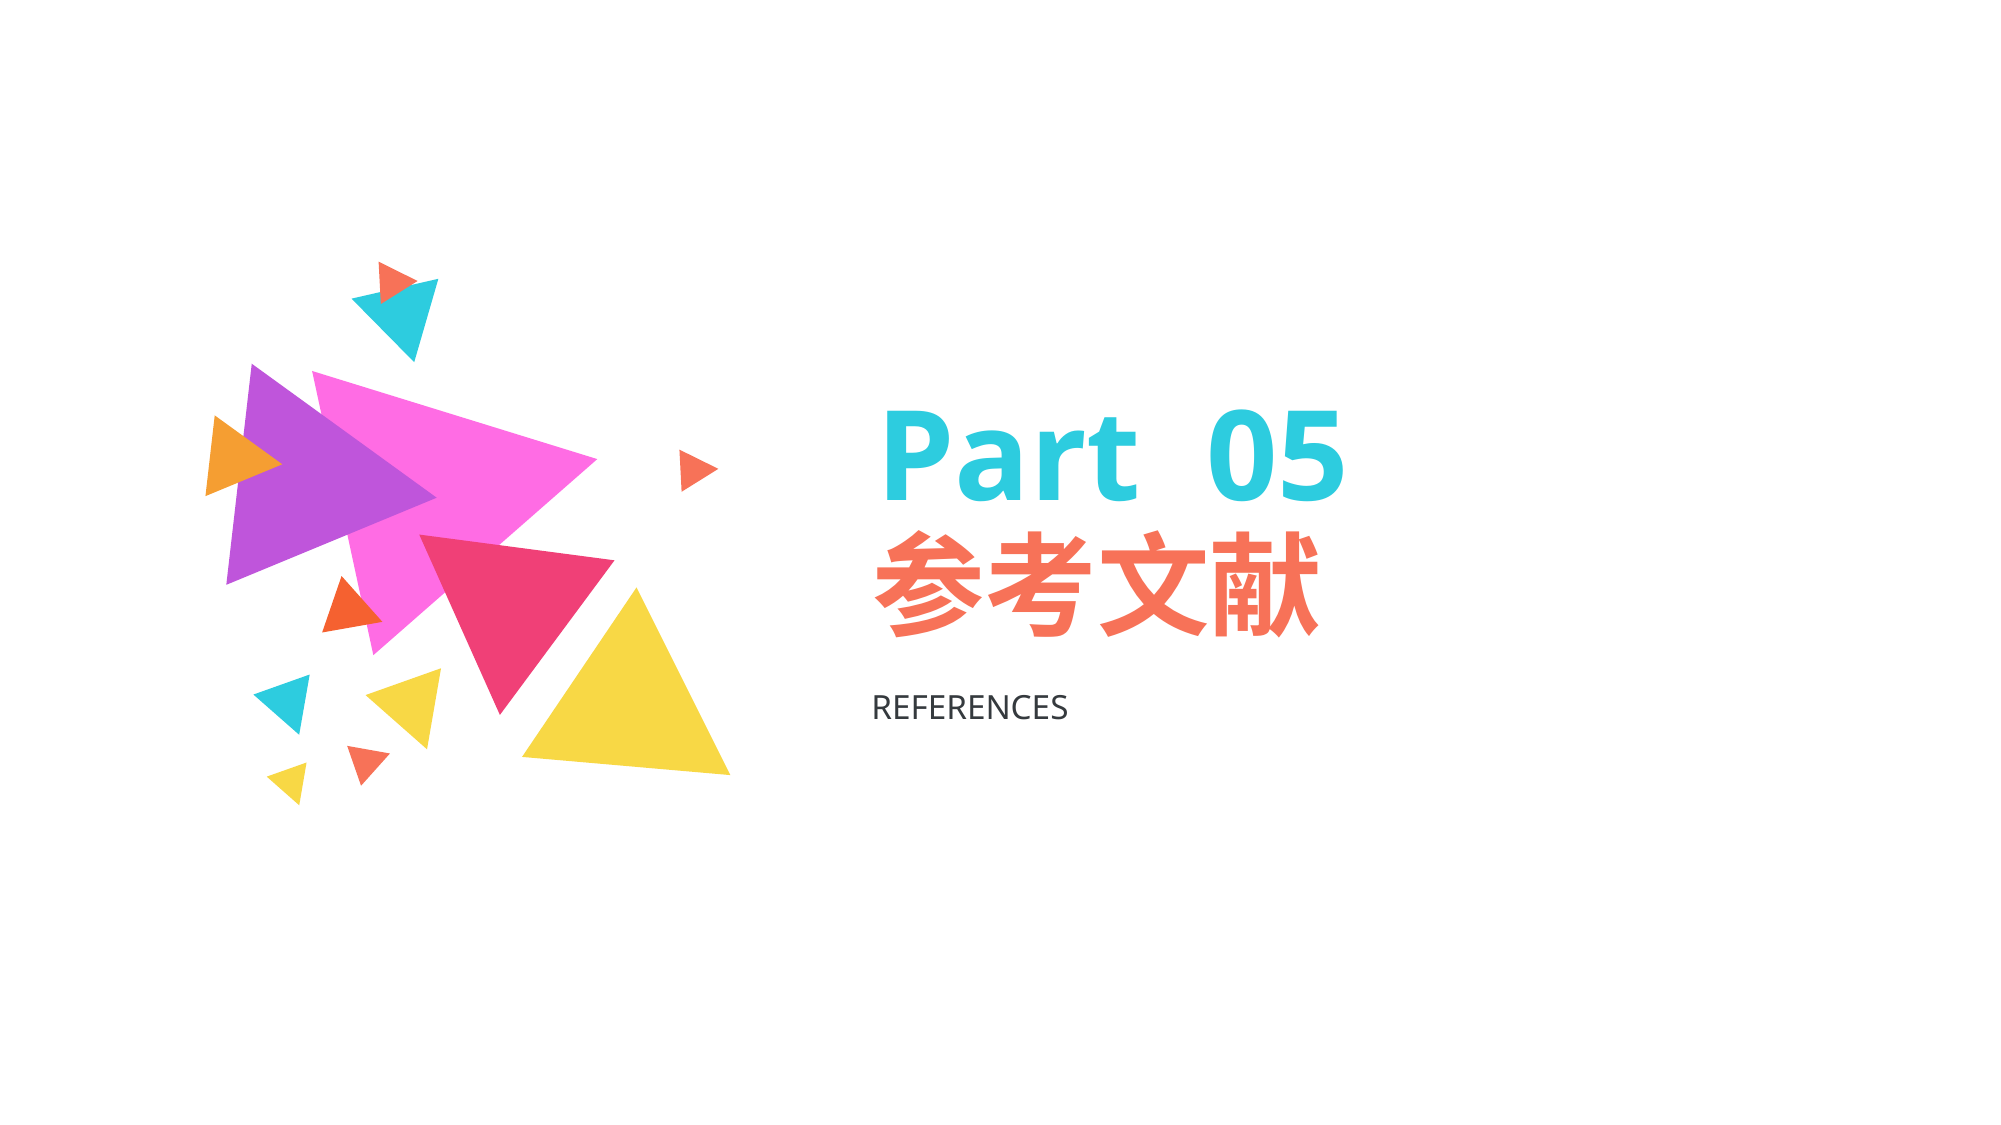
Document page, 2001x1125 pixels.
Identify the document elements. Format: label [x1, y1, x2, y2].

text_box [349, 277, 440, 365]
text_box [310, 369, 600, 658]
text_box [377, 259, 420, 306]
text_box [225, 361, 439, 587]
text_box [345, 744, 392, 788]
text_box [320, 574, 385, 634]
text_box [204, 413, 285, 498]
text_box [363, 666, 443, 752]
text_box [417, 533, 617, 717]
text_box [251, 672, 312, 737]
text_box [264, 760, 308, 808]
text_box [678, 447, 721, 494]
text_box [856, 368, 1880, 735]
text_box [520, 585, 733, 777]
